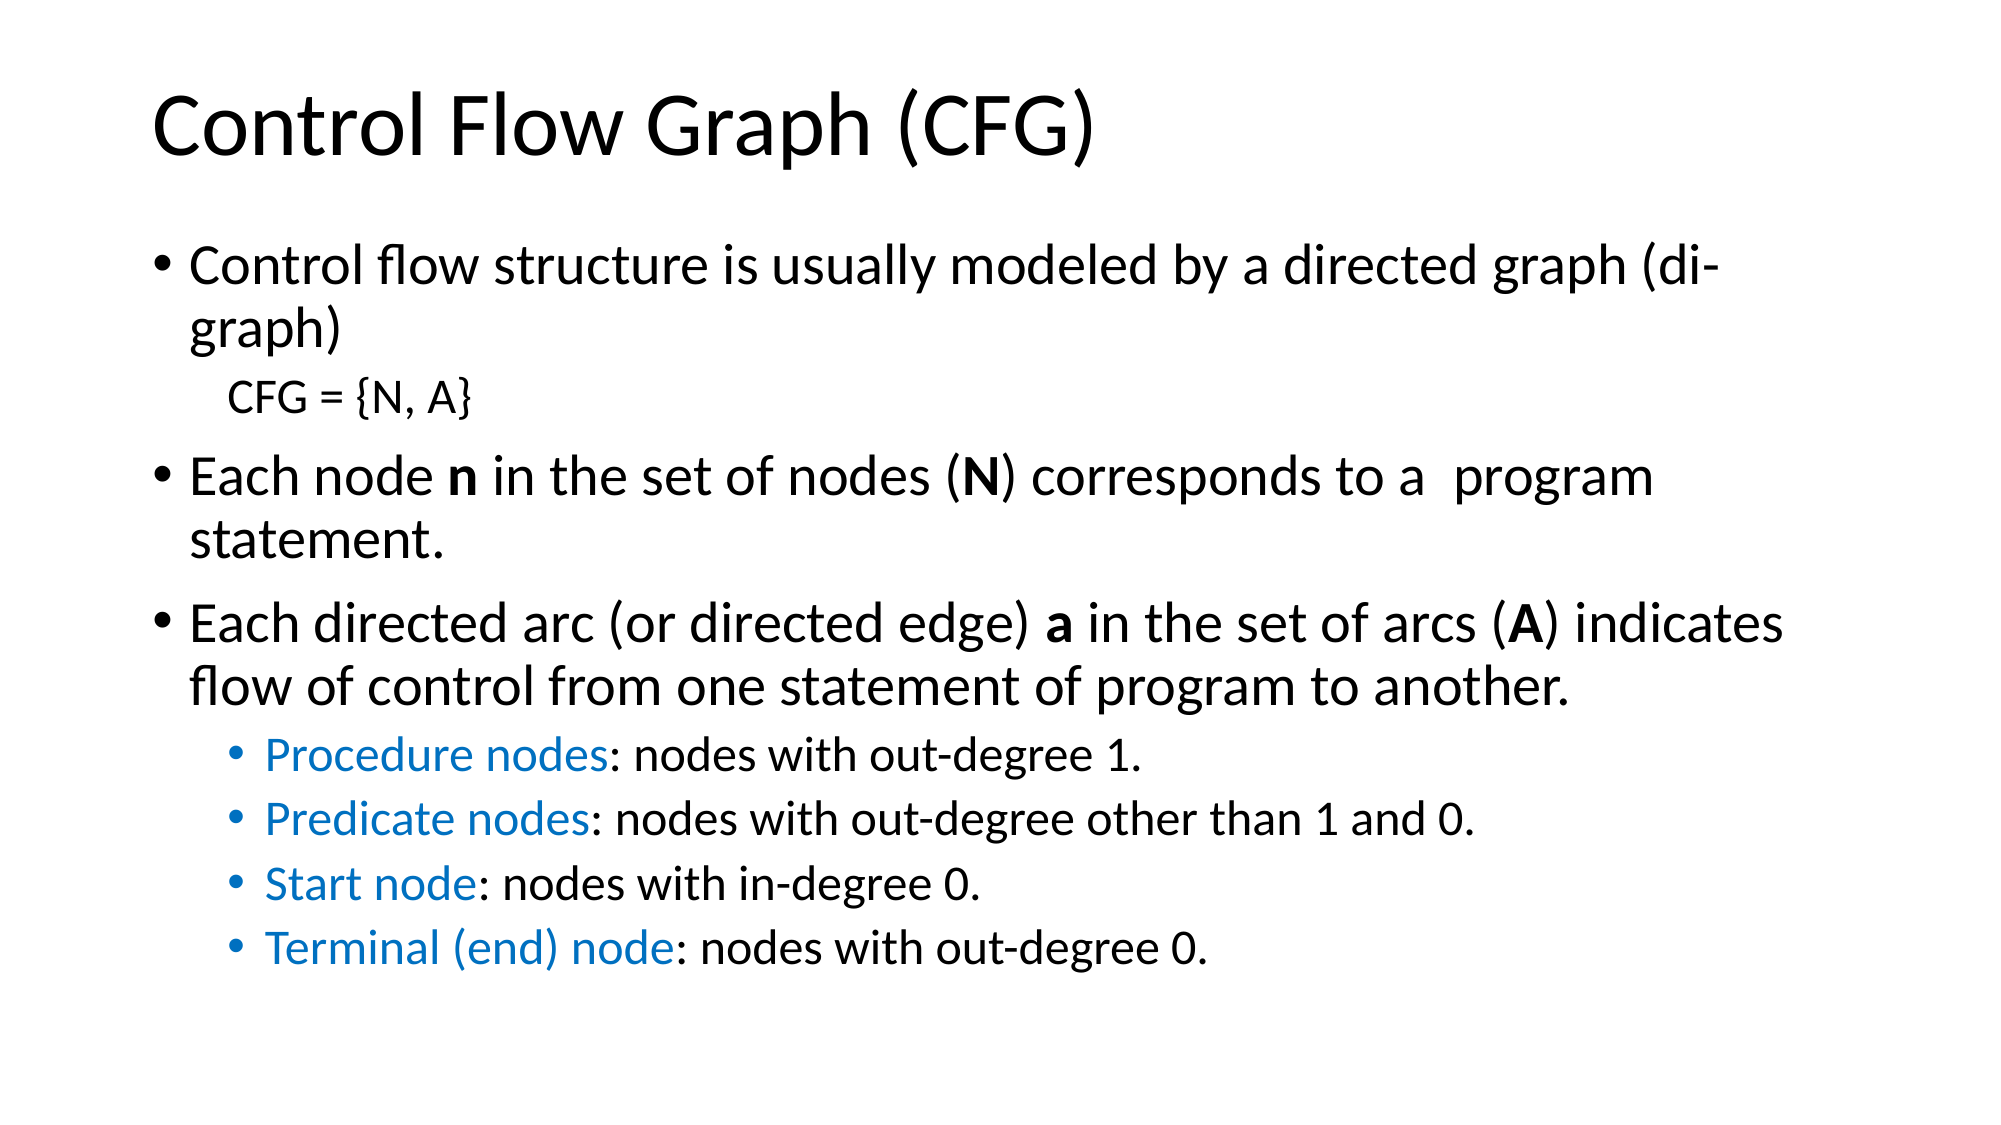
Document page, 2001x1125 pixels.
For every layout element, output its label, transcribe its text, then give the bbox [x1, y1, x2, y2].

title Control Flow Graph (CFG) [137, 59, 1863, 191]
list Control flow structure is usually modeled by a directed graph (di-graph) CFG = {N, A} Each node n in the set of nodes (N) corresponds to a program statement. Each directed arc (or directed edge) a in the set of arcs (A) indicates flow of control from one statement of program to another. Procedure nodes: nodes with out-degree 1. Predicate nodes: nodes with out-degree other than 1 and 0. Start node: nodes with in-degree 0. Terminal (end) node: nodes with out-degree 0. [137, 227, 1863, 1014]
